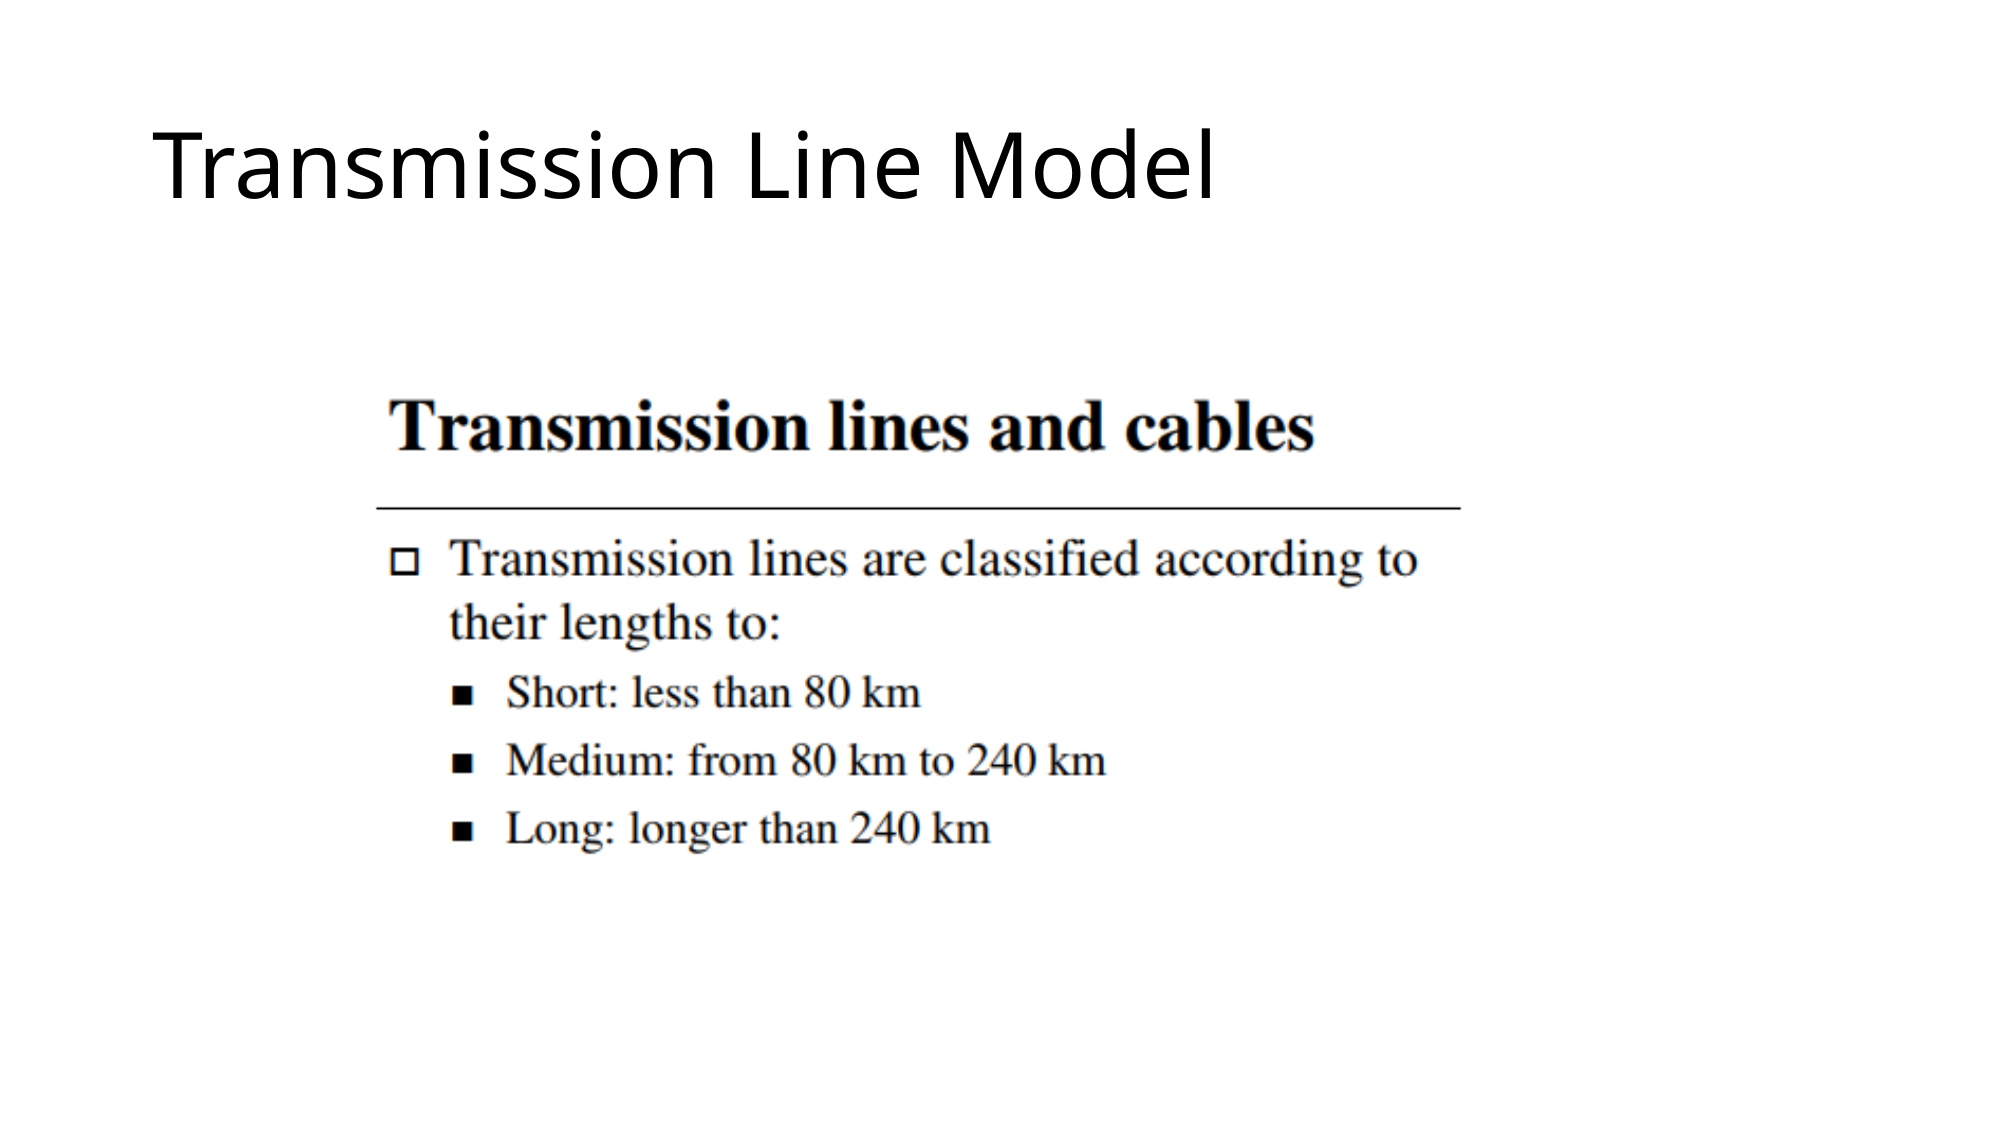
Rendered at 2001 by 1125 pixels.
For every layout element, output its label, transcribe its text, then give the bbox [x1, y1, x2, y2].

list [341, 355, 1567, 935]
title Transmission Line Model [137, 59, 1863, 278]
